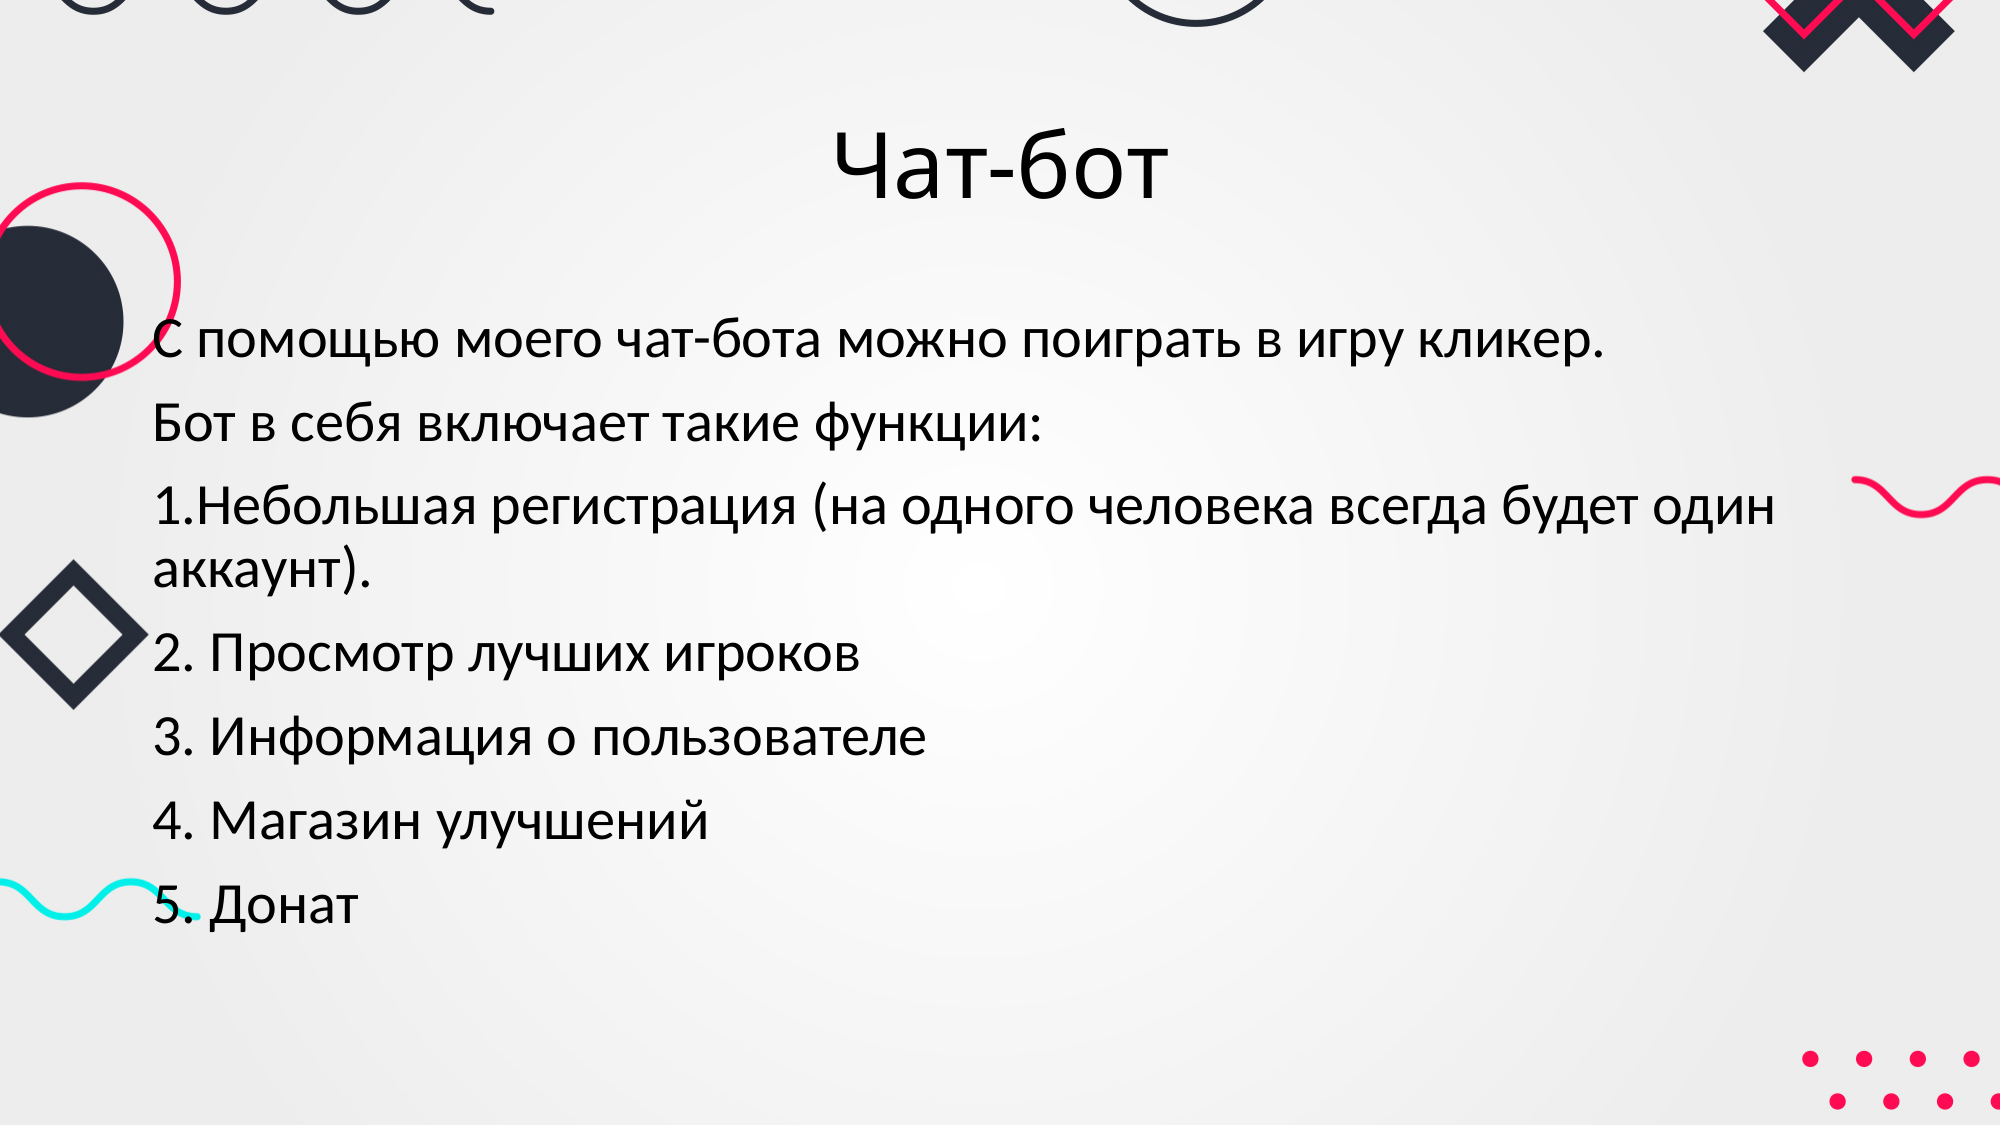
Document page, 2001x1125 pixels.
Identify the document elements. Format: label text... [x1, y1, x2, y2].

list С помощью моего чат-бота можно поиграть в игру кликер. Бот в себя включает такие функции: 1.Небольшая регистрация (на одного человека всегда будет один аккаунт). 2. Просмотр лучших игроков 3. Информация о пользователе 4. Магазин улучшений 5. Донат [137, 299, 1863, 1014]
title Чат-бот [137, 59, 1863, 278]
picture [0, 0, 2000, 1125]
